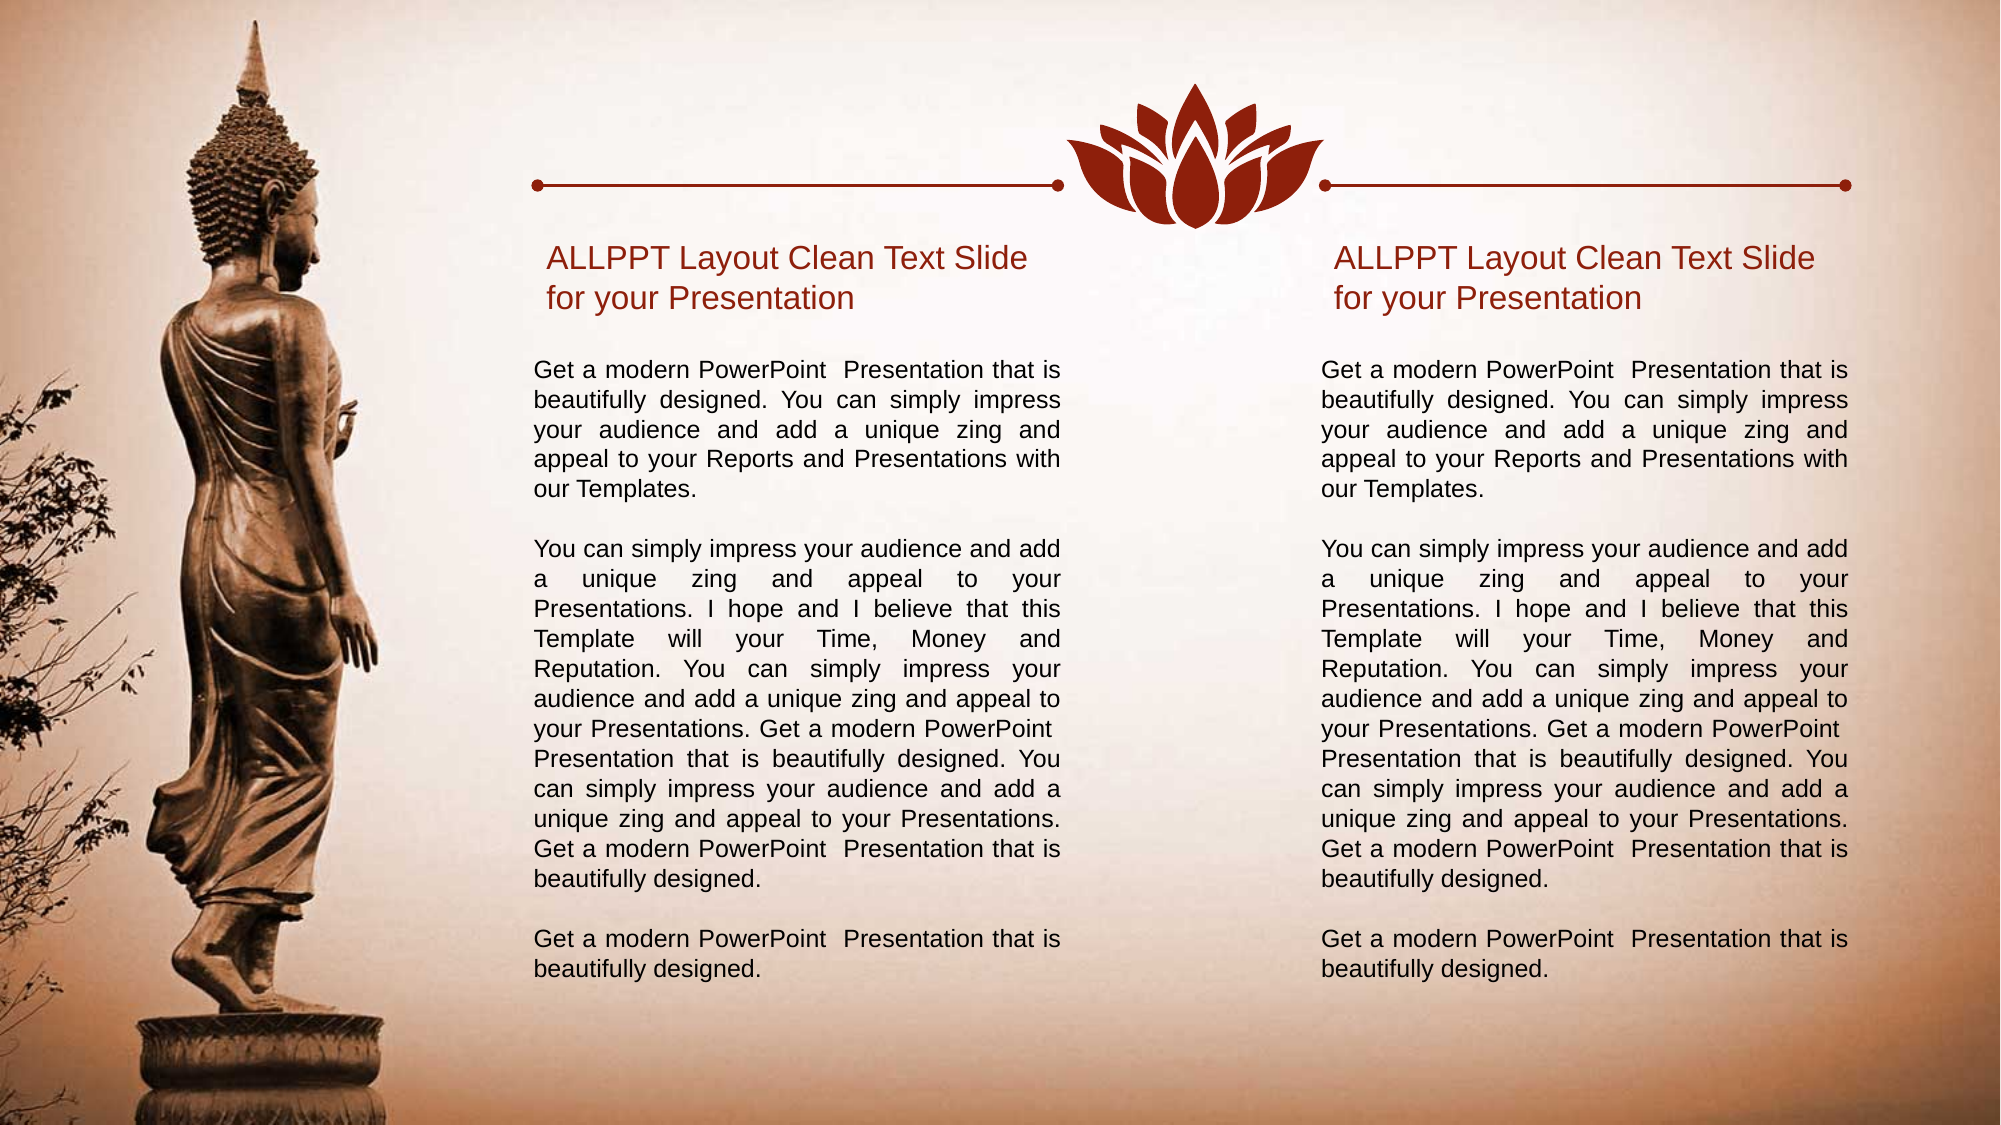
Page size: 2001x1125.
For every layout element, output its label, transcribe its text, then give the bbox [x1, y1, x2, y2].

text_box ALLPPT Layout Clean Text Slide for your Presentation [531, 228, 1064, 324]
picture [0, 0, 2001, 1125]
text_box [1066, 83, 1325, 229]
text_box ALLPPT Layout Clean Text Slide for your Presentation [1319, 228, 1852, 324]
text_box Get a modern PowerPoint Presentation that is beautifully designed. You can simply impress your audience and add a unique zing and appeal to your Reports and Presentations with our Templates. You can simply impress your audience and add a unique zing and appeal to your Presentations. I hope and I believe that this Template will your Time, Money and Reputation. You can simply impress your audience and add a unique zing and appeal to your Presentations. Get a modern PowerPoint Presentation that is beautifully designed. You can simply impress your audience and add a unique zing and appeal to your Presentations. Get a modern PowerPoint Presentation that is beautifully designed. Get a modern PowerPoint Presentation that is beautifully designed. [518, 345, 1077, 990]
text_box Get a modern PowerPoint Presentation that is beautifully designed. You can simply impress your audience and add a unique zing and appeal to your Reports and Presentations with our Templates. You can simply impress your audience and add a unique zing and appeal to your Presentations. I hope and I believe that this Template will your Time, Money and Reputation. You can simply impress your audience and add a unique zing and appeal to your Presentations. Get a modern PowerPoint Presentation that is beautifully designed. You can simply impress your audience and add a unique zing and appeal to your Presentations. Get a modern PowerPoint Presentation that is beautifully designed. Get a modern PowerPoint Presentation that is beautifully designed. [1306, 345, 1865, 990]
